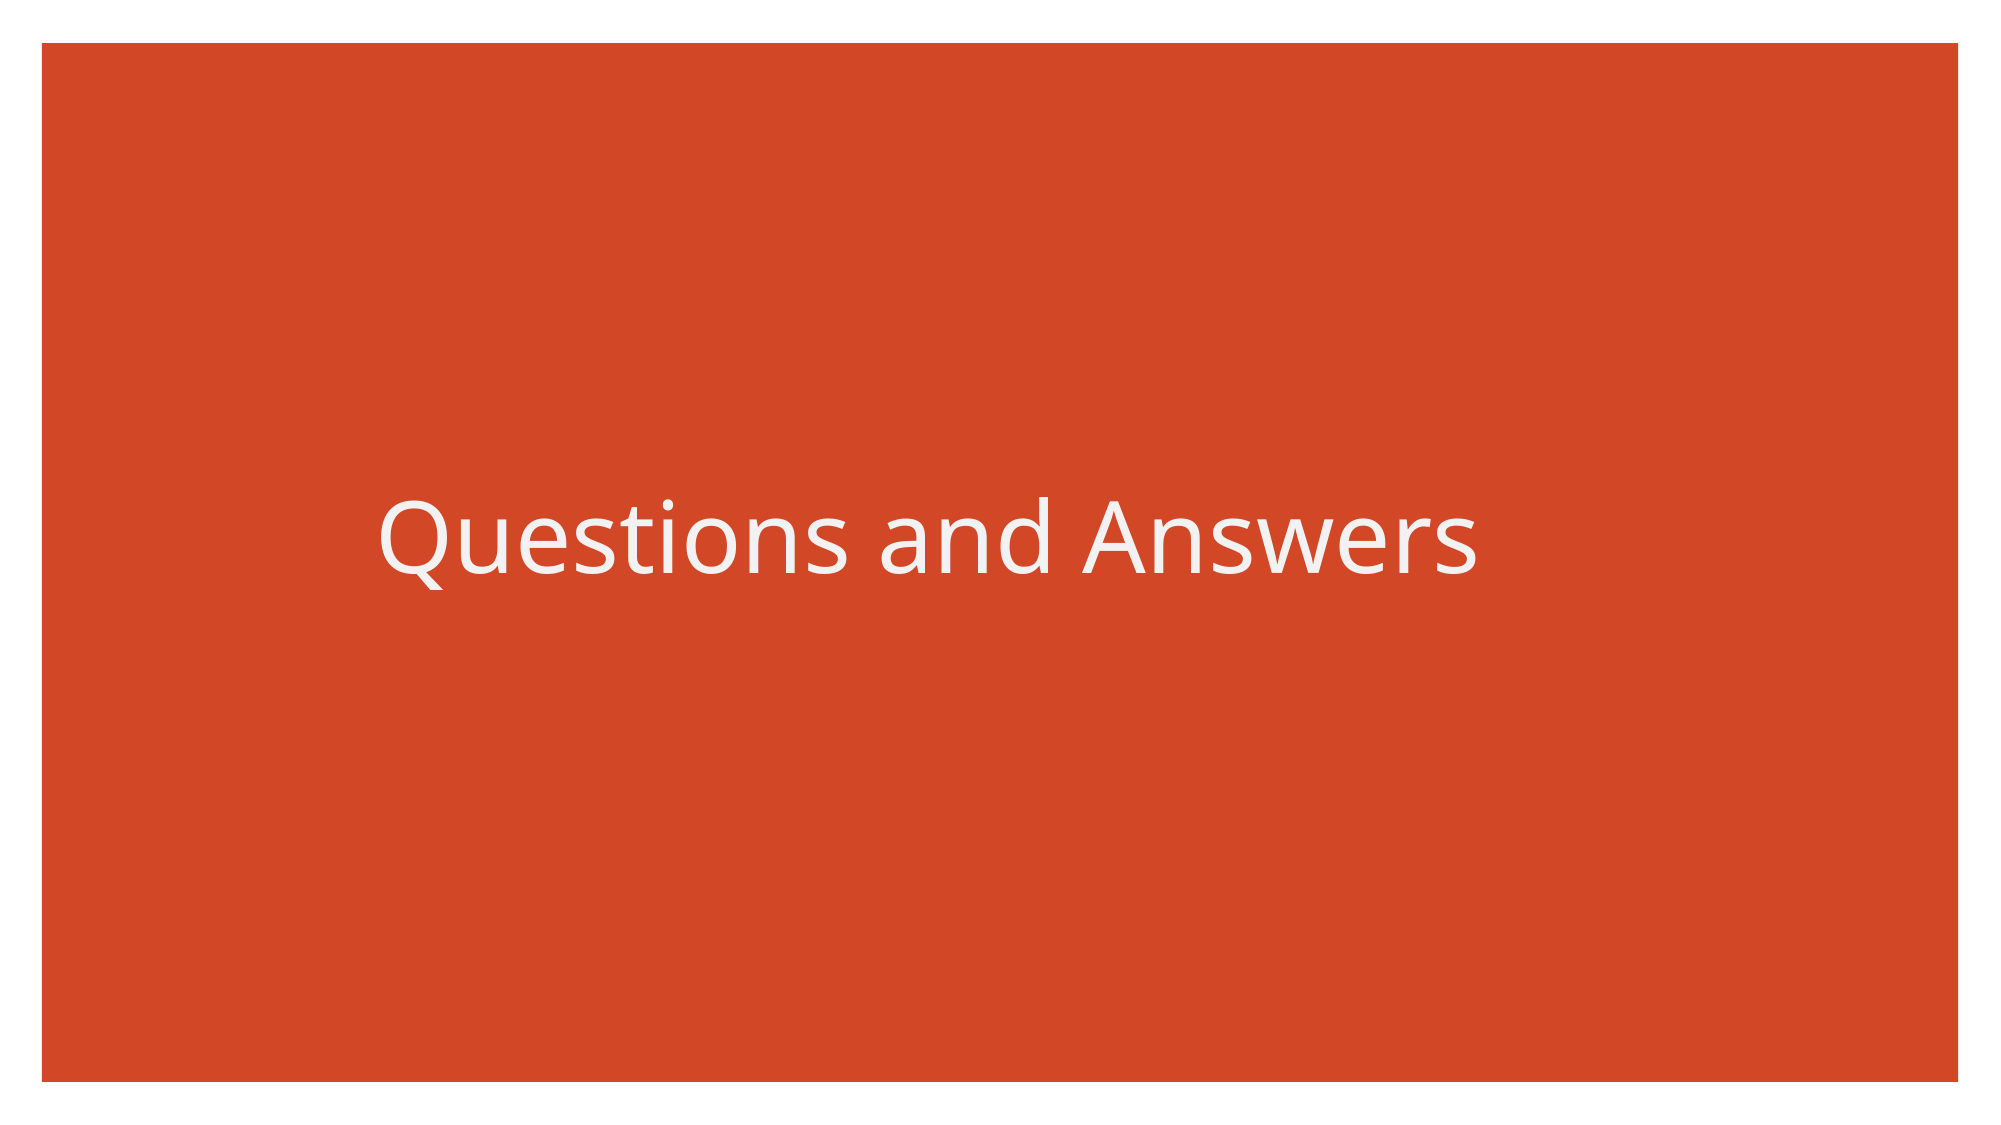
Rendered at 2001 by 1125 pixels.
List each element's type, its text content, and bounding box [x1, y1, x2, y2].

title Questions and Answers [360, 495, 1713, 601]
